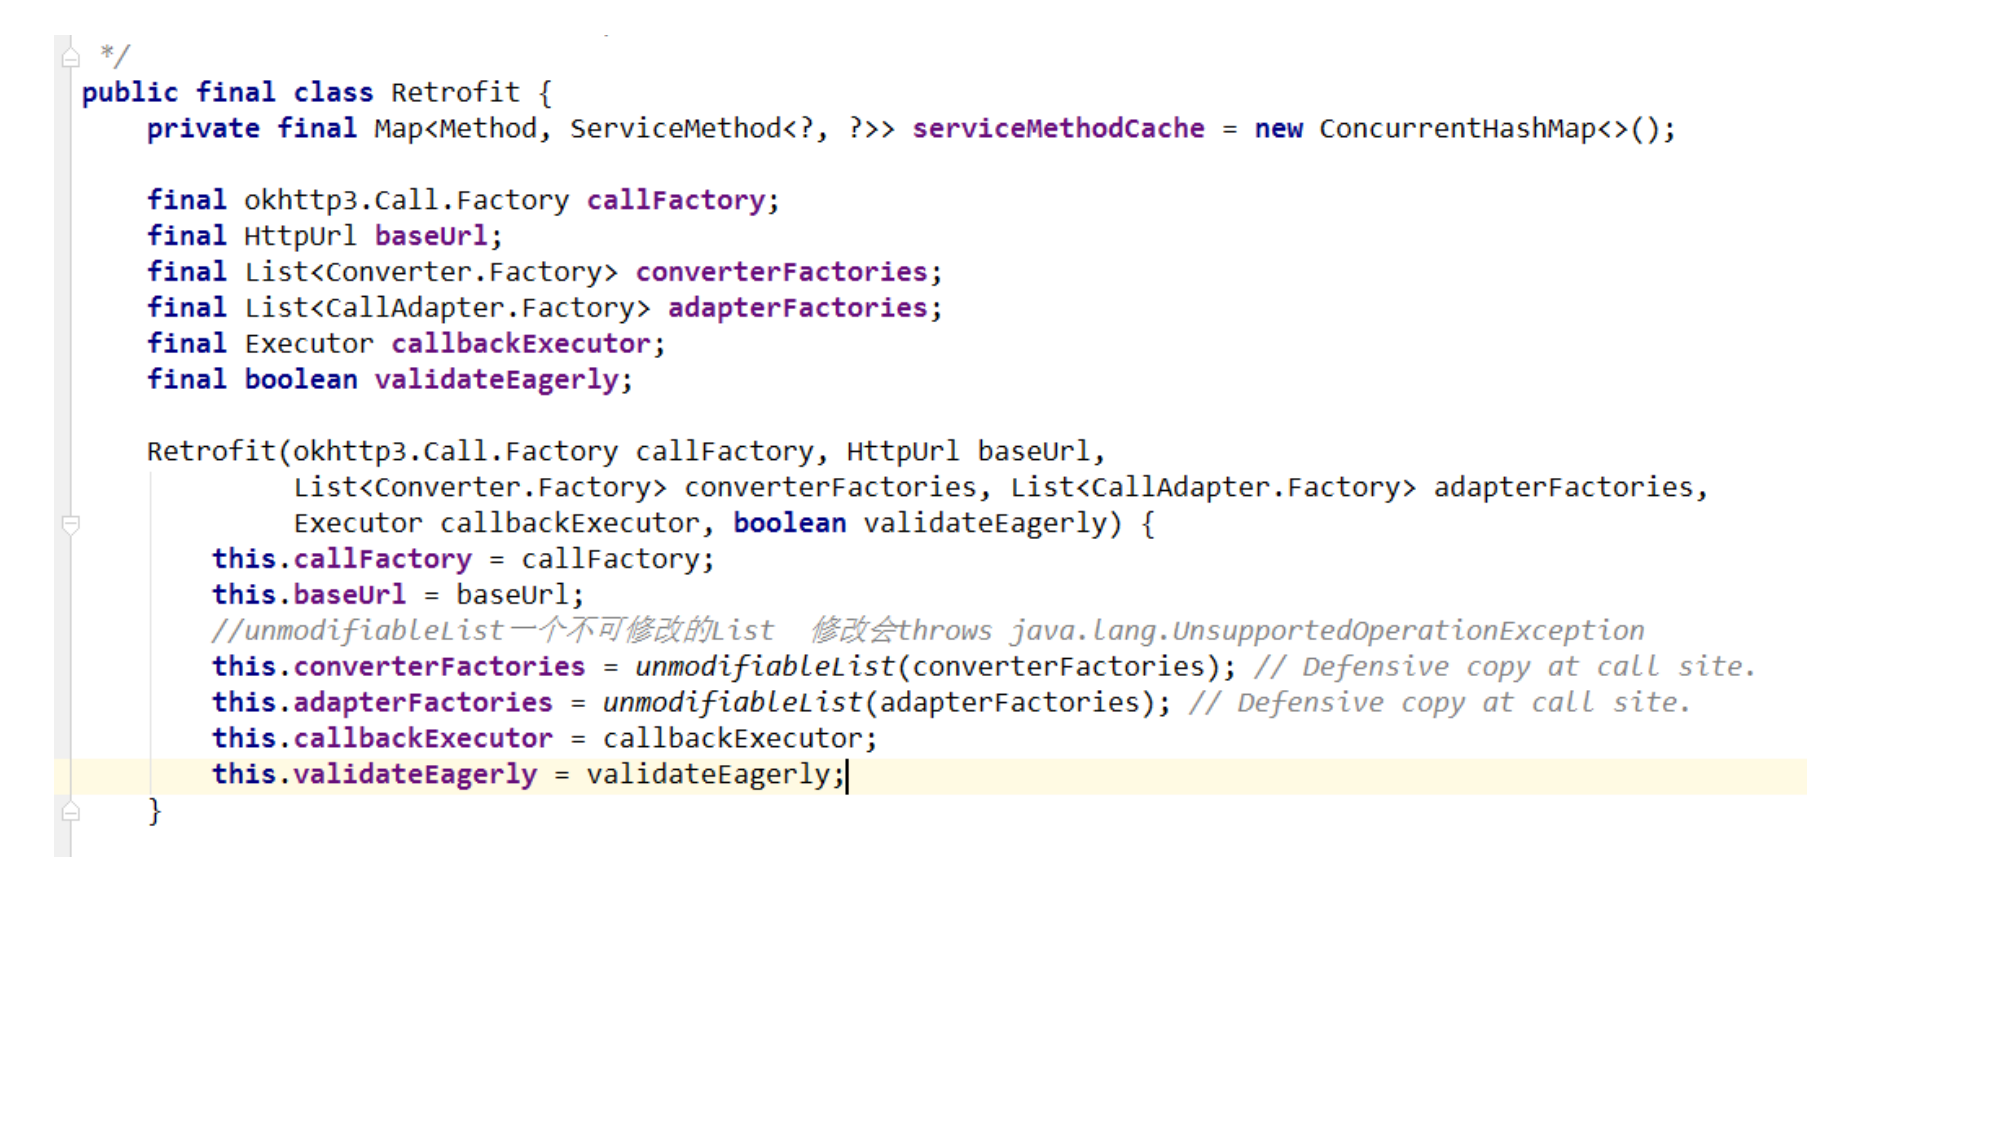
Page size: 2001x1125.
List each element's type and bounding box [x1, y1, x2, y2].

list [54, 35, 1807, 857]
